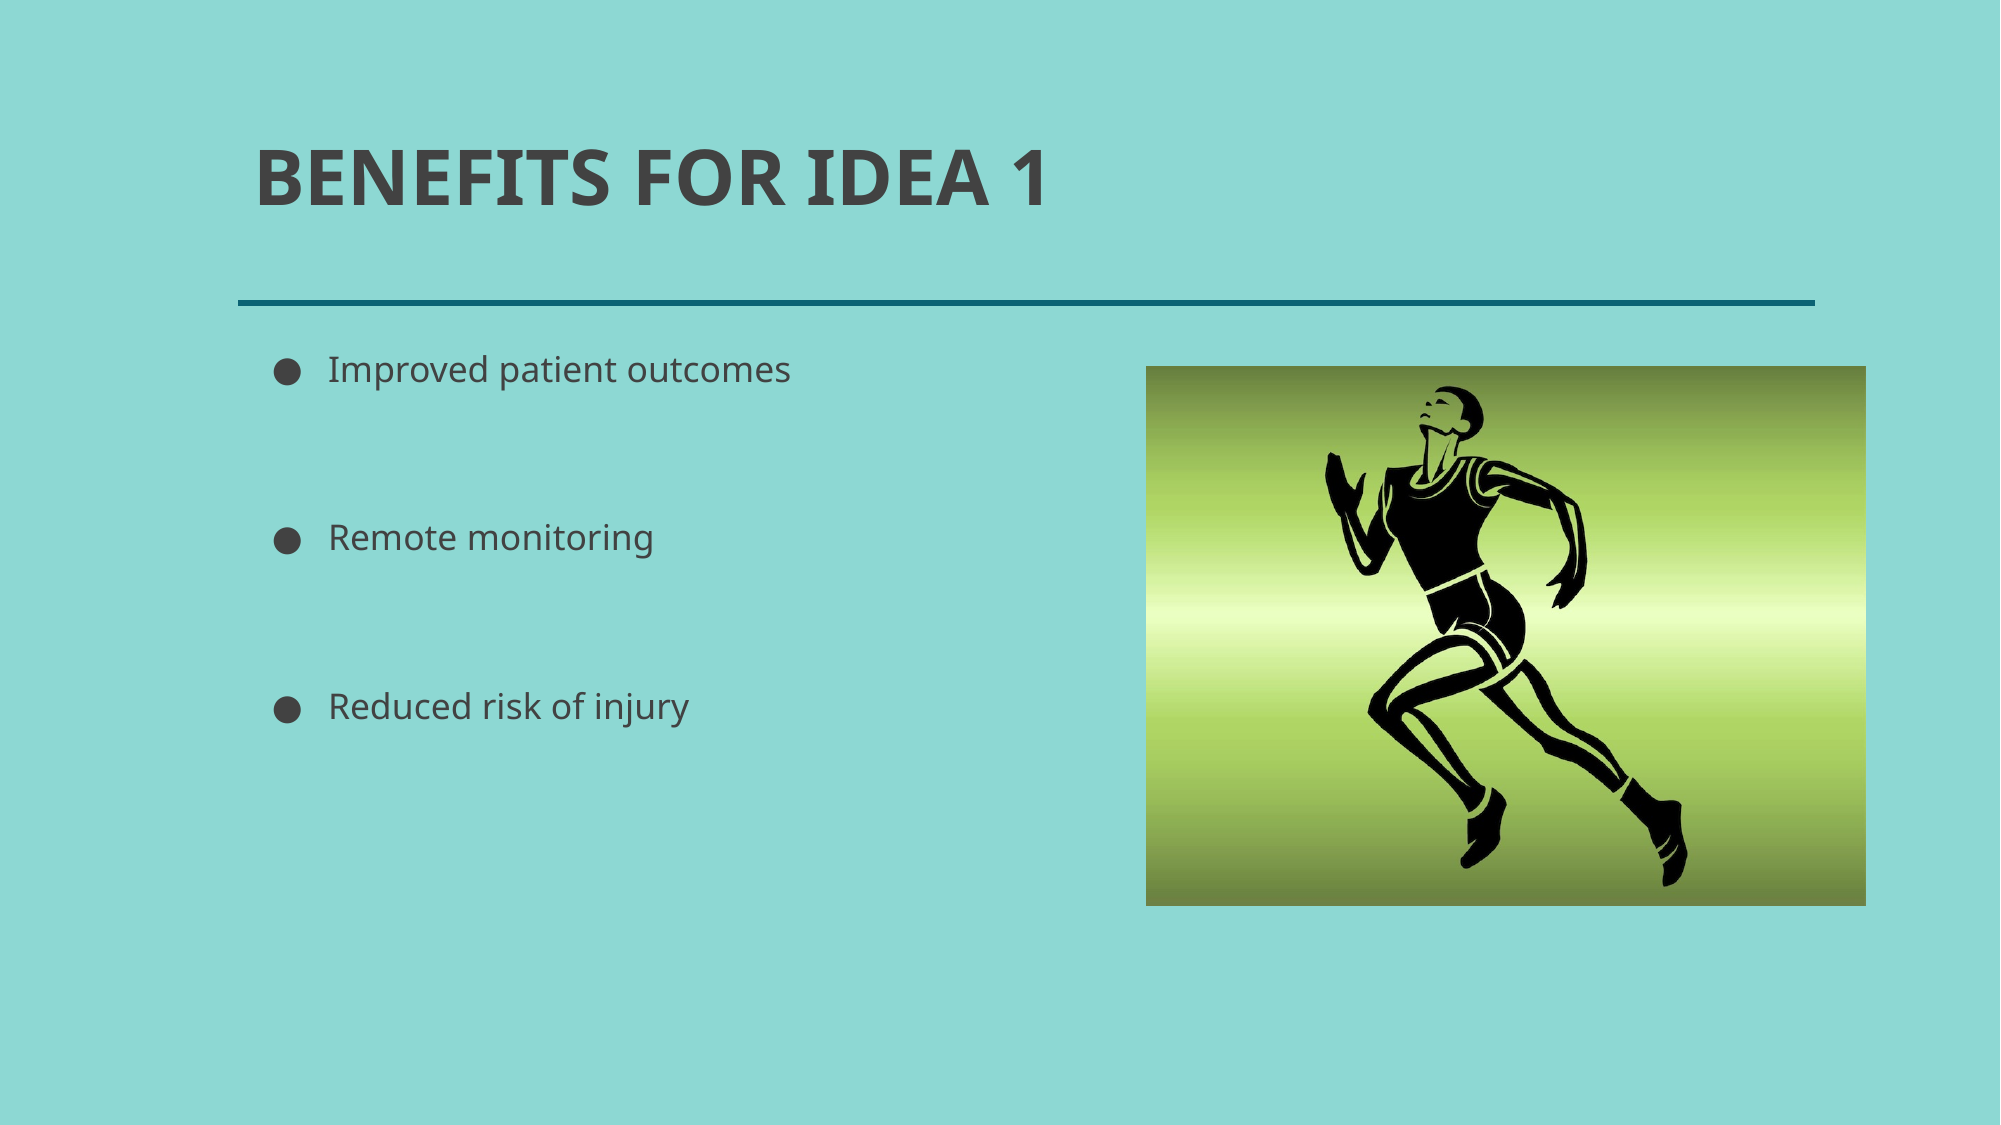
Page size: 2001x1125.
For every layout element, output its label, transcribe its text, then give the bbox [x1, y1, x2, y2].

picture [1146, 366, 1866, 906]
title BENEFITS FOR IDEA 1 [238, 131, 1814, 305]
list Improved patient outcomes Remote monitoring Reduced risk of injury [238, 330, 1814, 897]
